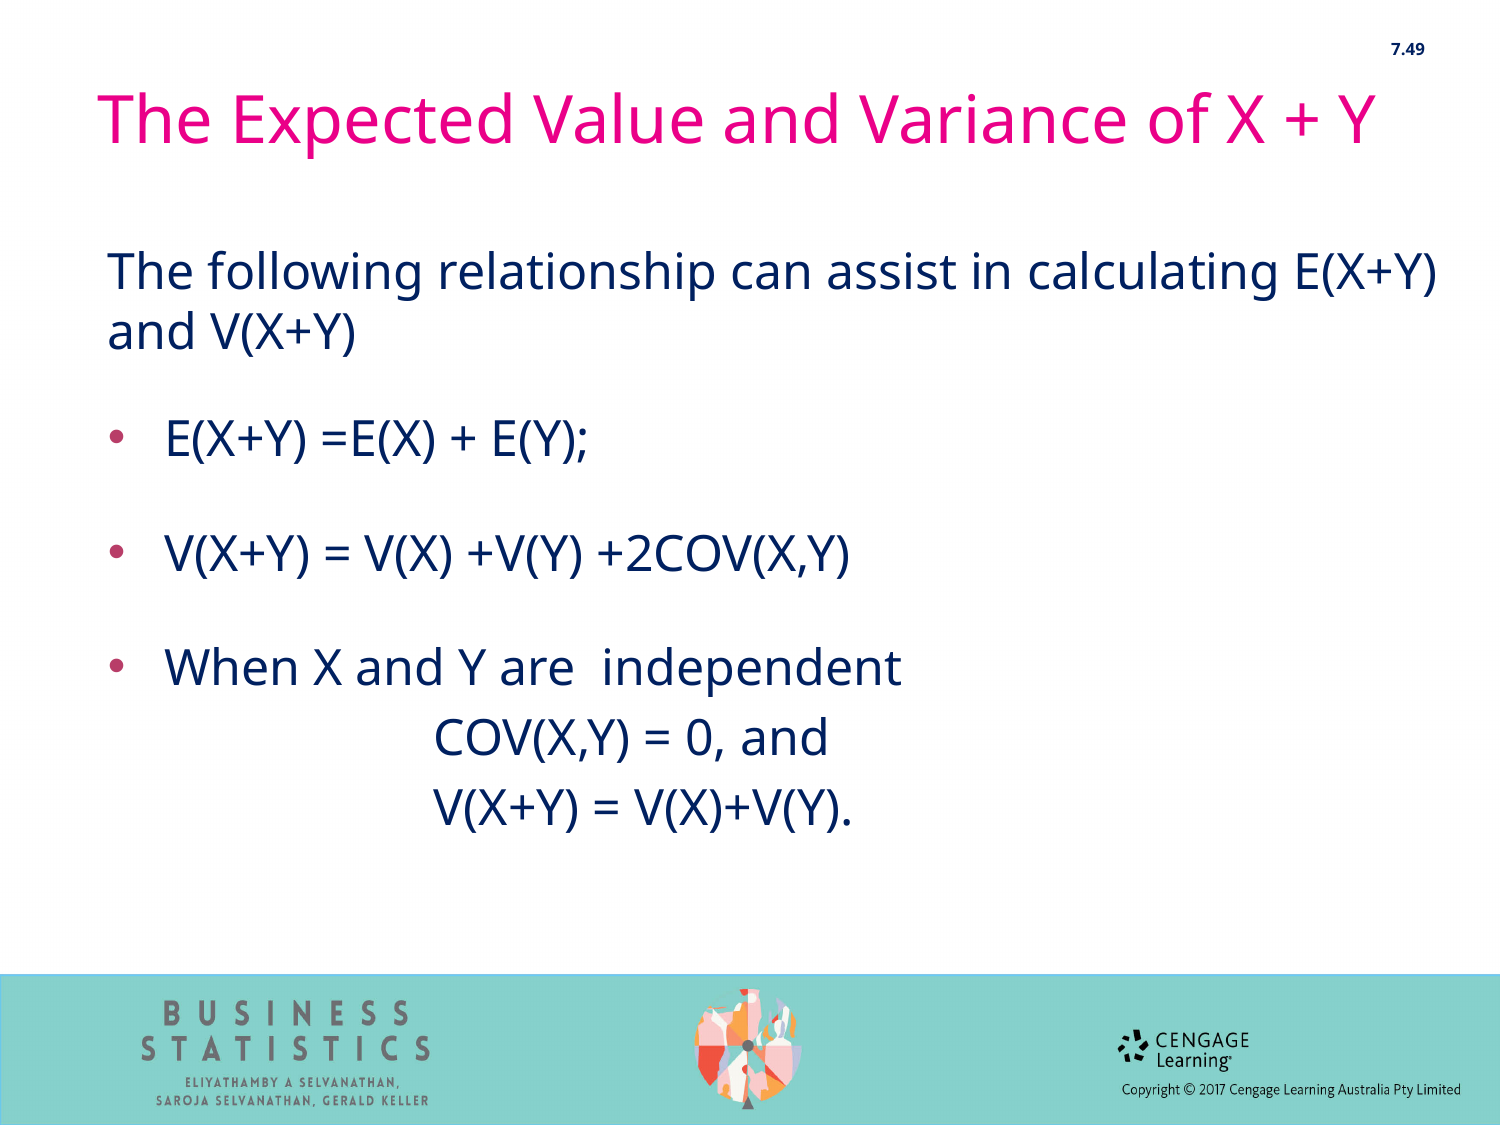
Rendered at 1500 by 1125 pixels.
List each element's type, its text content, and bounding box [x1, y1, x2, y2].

picture [0, 0, 1500, 1125]
title The Expected Value and Variance of X + Y [82, 15, 1500, 219]
slide_number 7.49 [1376, 11, 1500, 67]
list The following relationship can assist in calculating E(X+Y) and V(X+Y) E(X+Y) =E(X) + E(Y); V(X+Y) = V(X) +V(Y) +2COV(X,Y) When X and Y are independent COV(X,Y) = 0, and V(X+Y) = V(X)+V(Y). [92, 231, 1500, 920]
